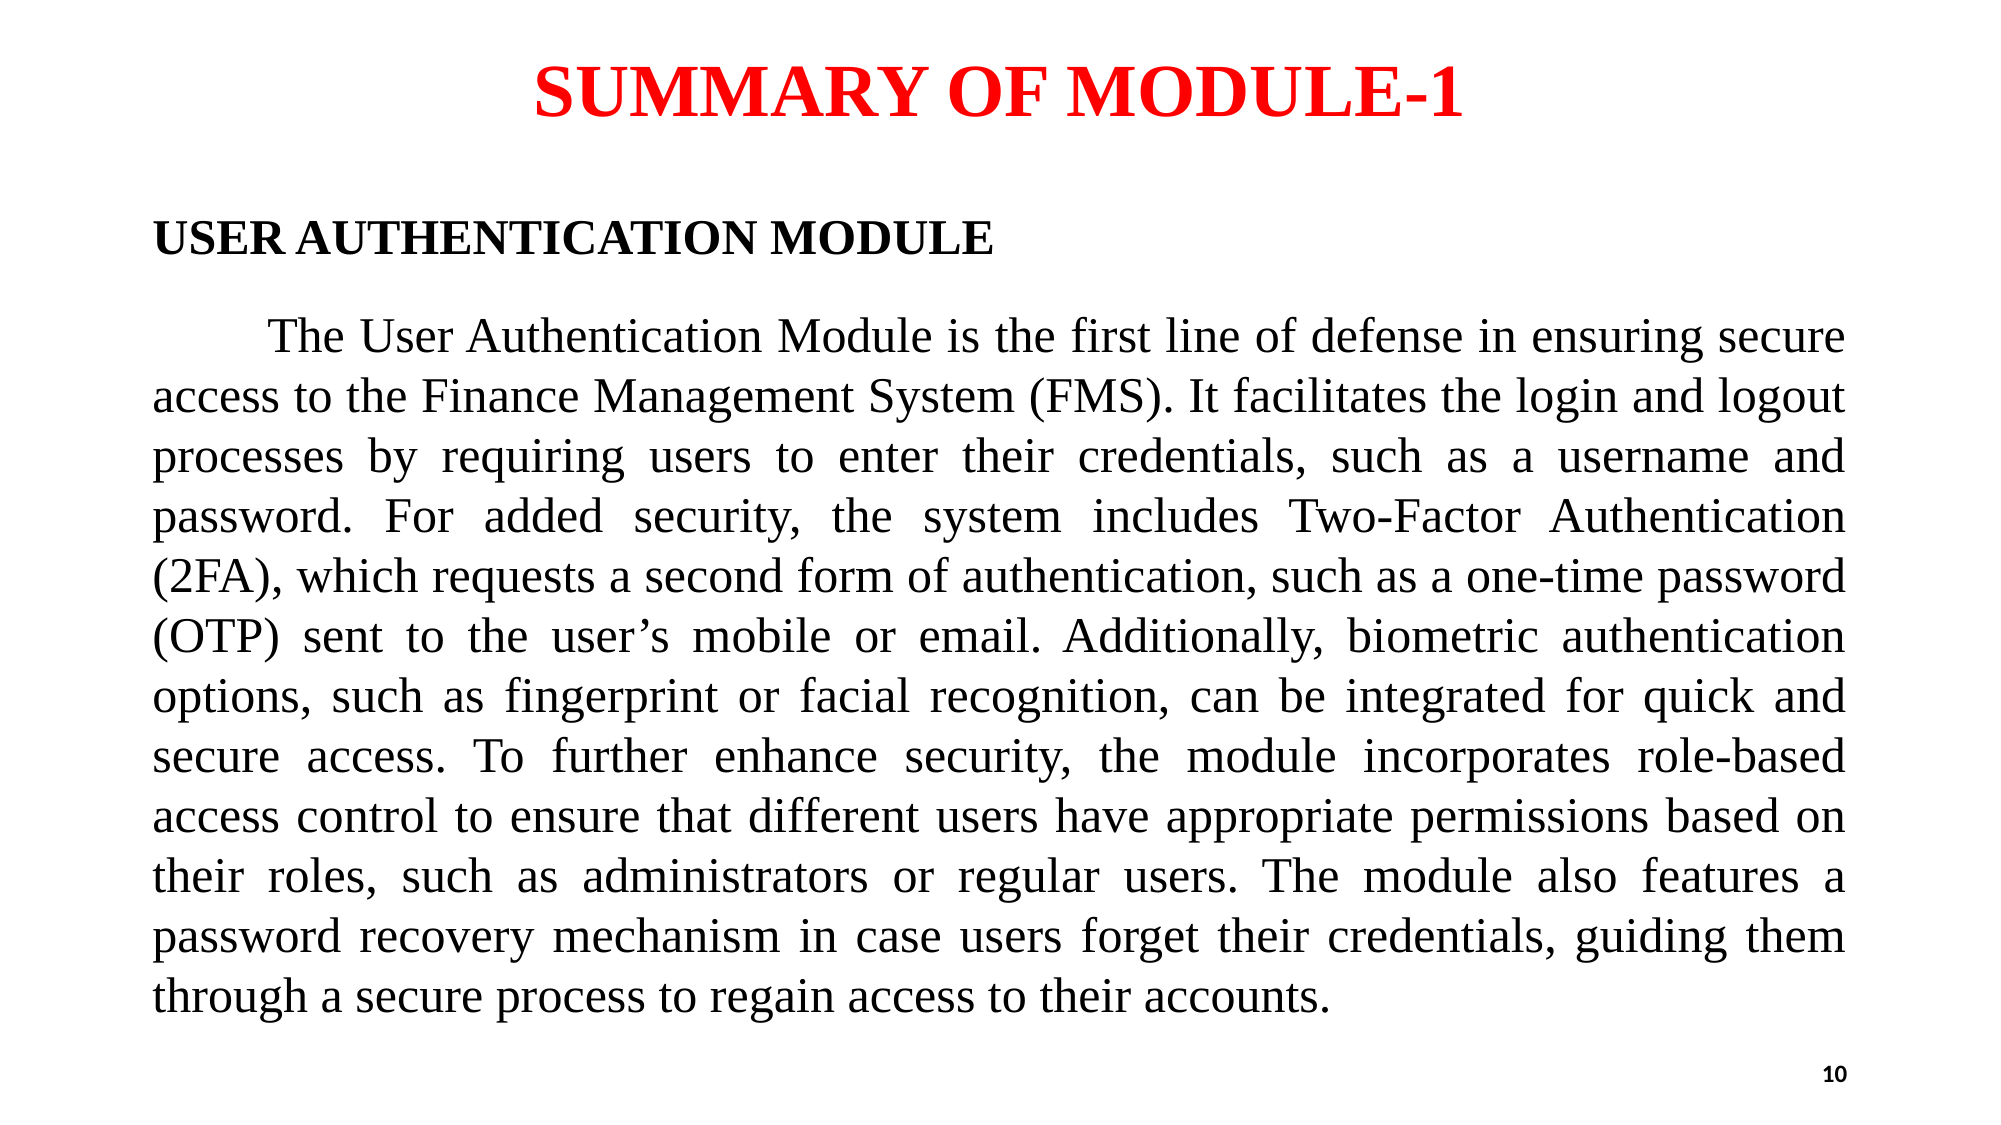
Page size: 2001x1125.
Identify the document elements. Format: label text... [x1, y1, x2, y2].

slide_number 10 [1412, 1042, 1863, 1103]
title SUMMARY OF MODULE-1 [0, 36, 2000, 149]
list USER AUTHENTICATION MODULE The User Authentication Module is the first line of defense in ensuring secure access to the Finance Management System (FMS). It facilitates the login and logout processes by requiring users to enter their credentials, such as a username and password. For added security, the system includes Two-Factor Authentication (2FA), which requests a second form of authentication, such as a one-time password (OTP) sent to the user’s mobile or email. Additionally, biometric authentication options, such as fingerprint or facial recognition, can be integrated for quick and secure access. To further enhance security, the module incorporates role-based access control to ensure that different users have appropriate permissions based on their roles, such as administrators or regular users. The module also features a password recovery mechanism in case users forget their credentials, guiding them through a secure process to regain access to their accounts. [137, 197, 1863, 960]
